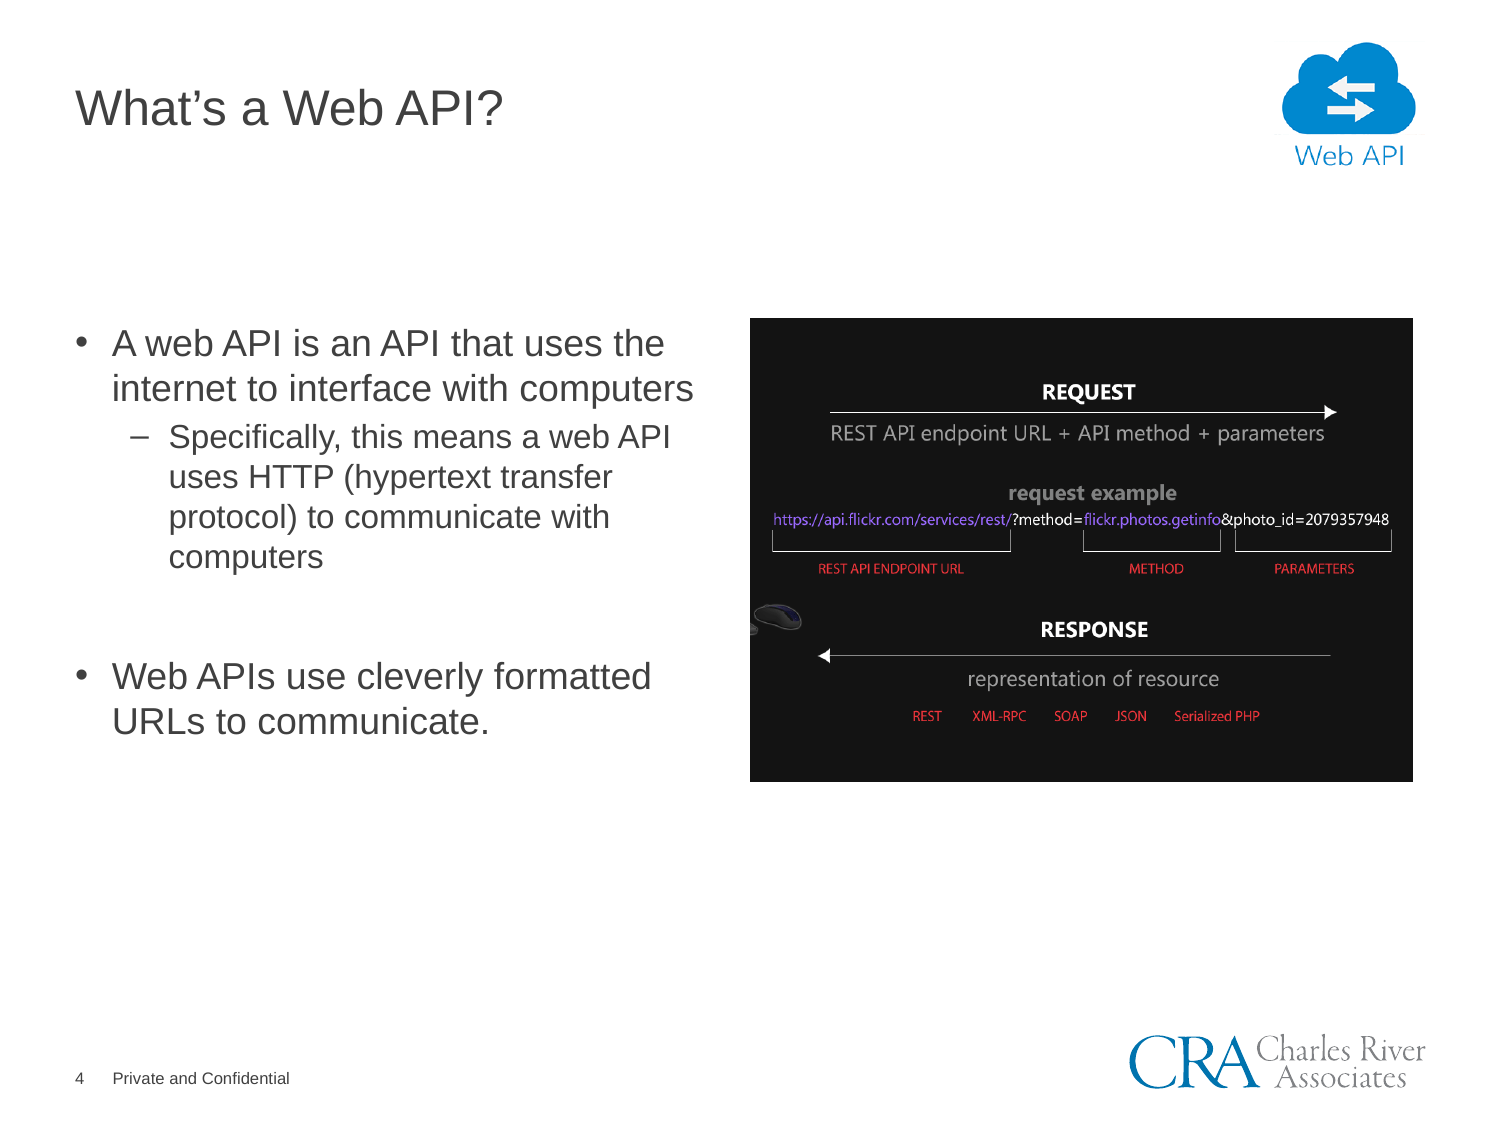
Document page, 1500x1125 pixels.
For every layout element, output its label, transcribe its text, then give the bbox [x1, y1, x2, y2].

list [749, 318, 1413, 783]
picture [1273, 32, 1426, 184]
slide_number 4 [75, 1051, 122, 1088]
list A web API is an API that uses the internet to interface with computers Specifically, this means a web API uses HTTP (hypertext transfer protocol) to communicate with computers Web APIs use cleverly formatted URLs to communicate. [75, 318, 738, 782]
title What’s a Web API? [75, 75, 1268, 141]
